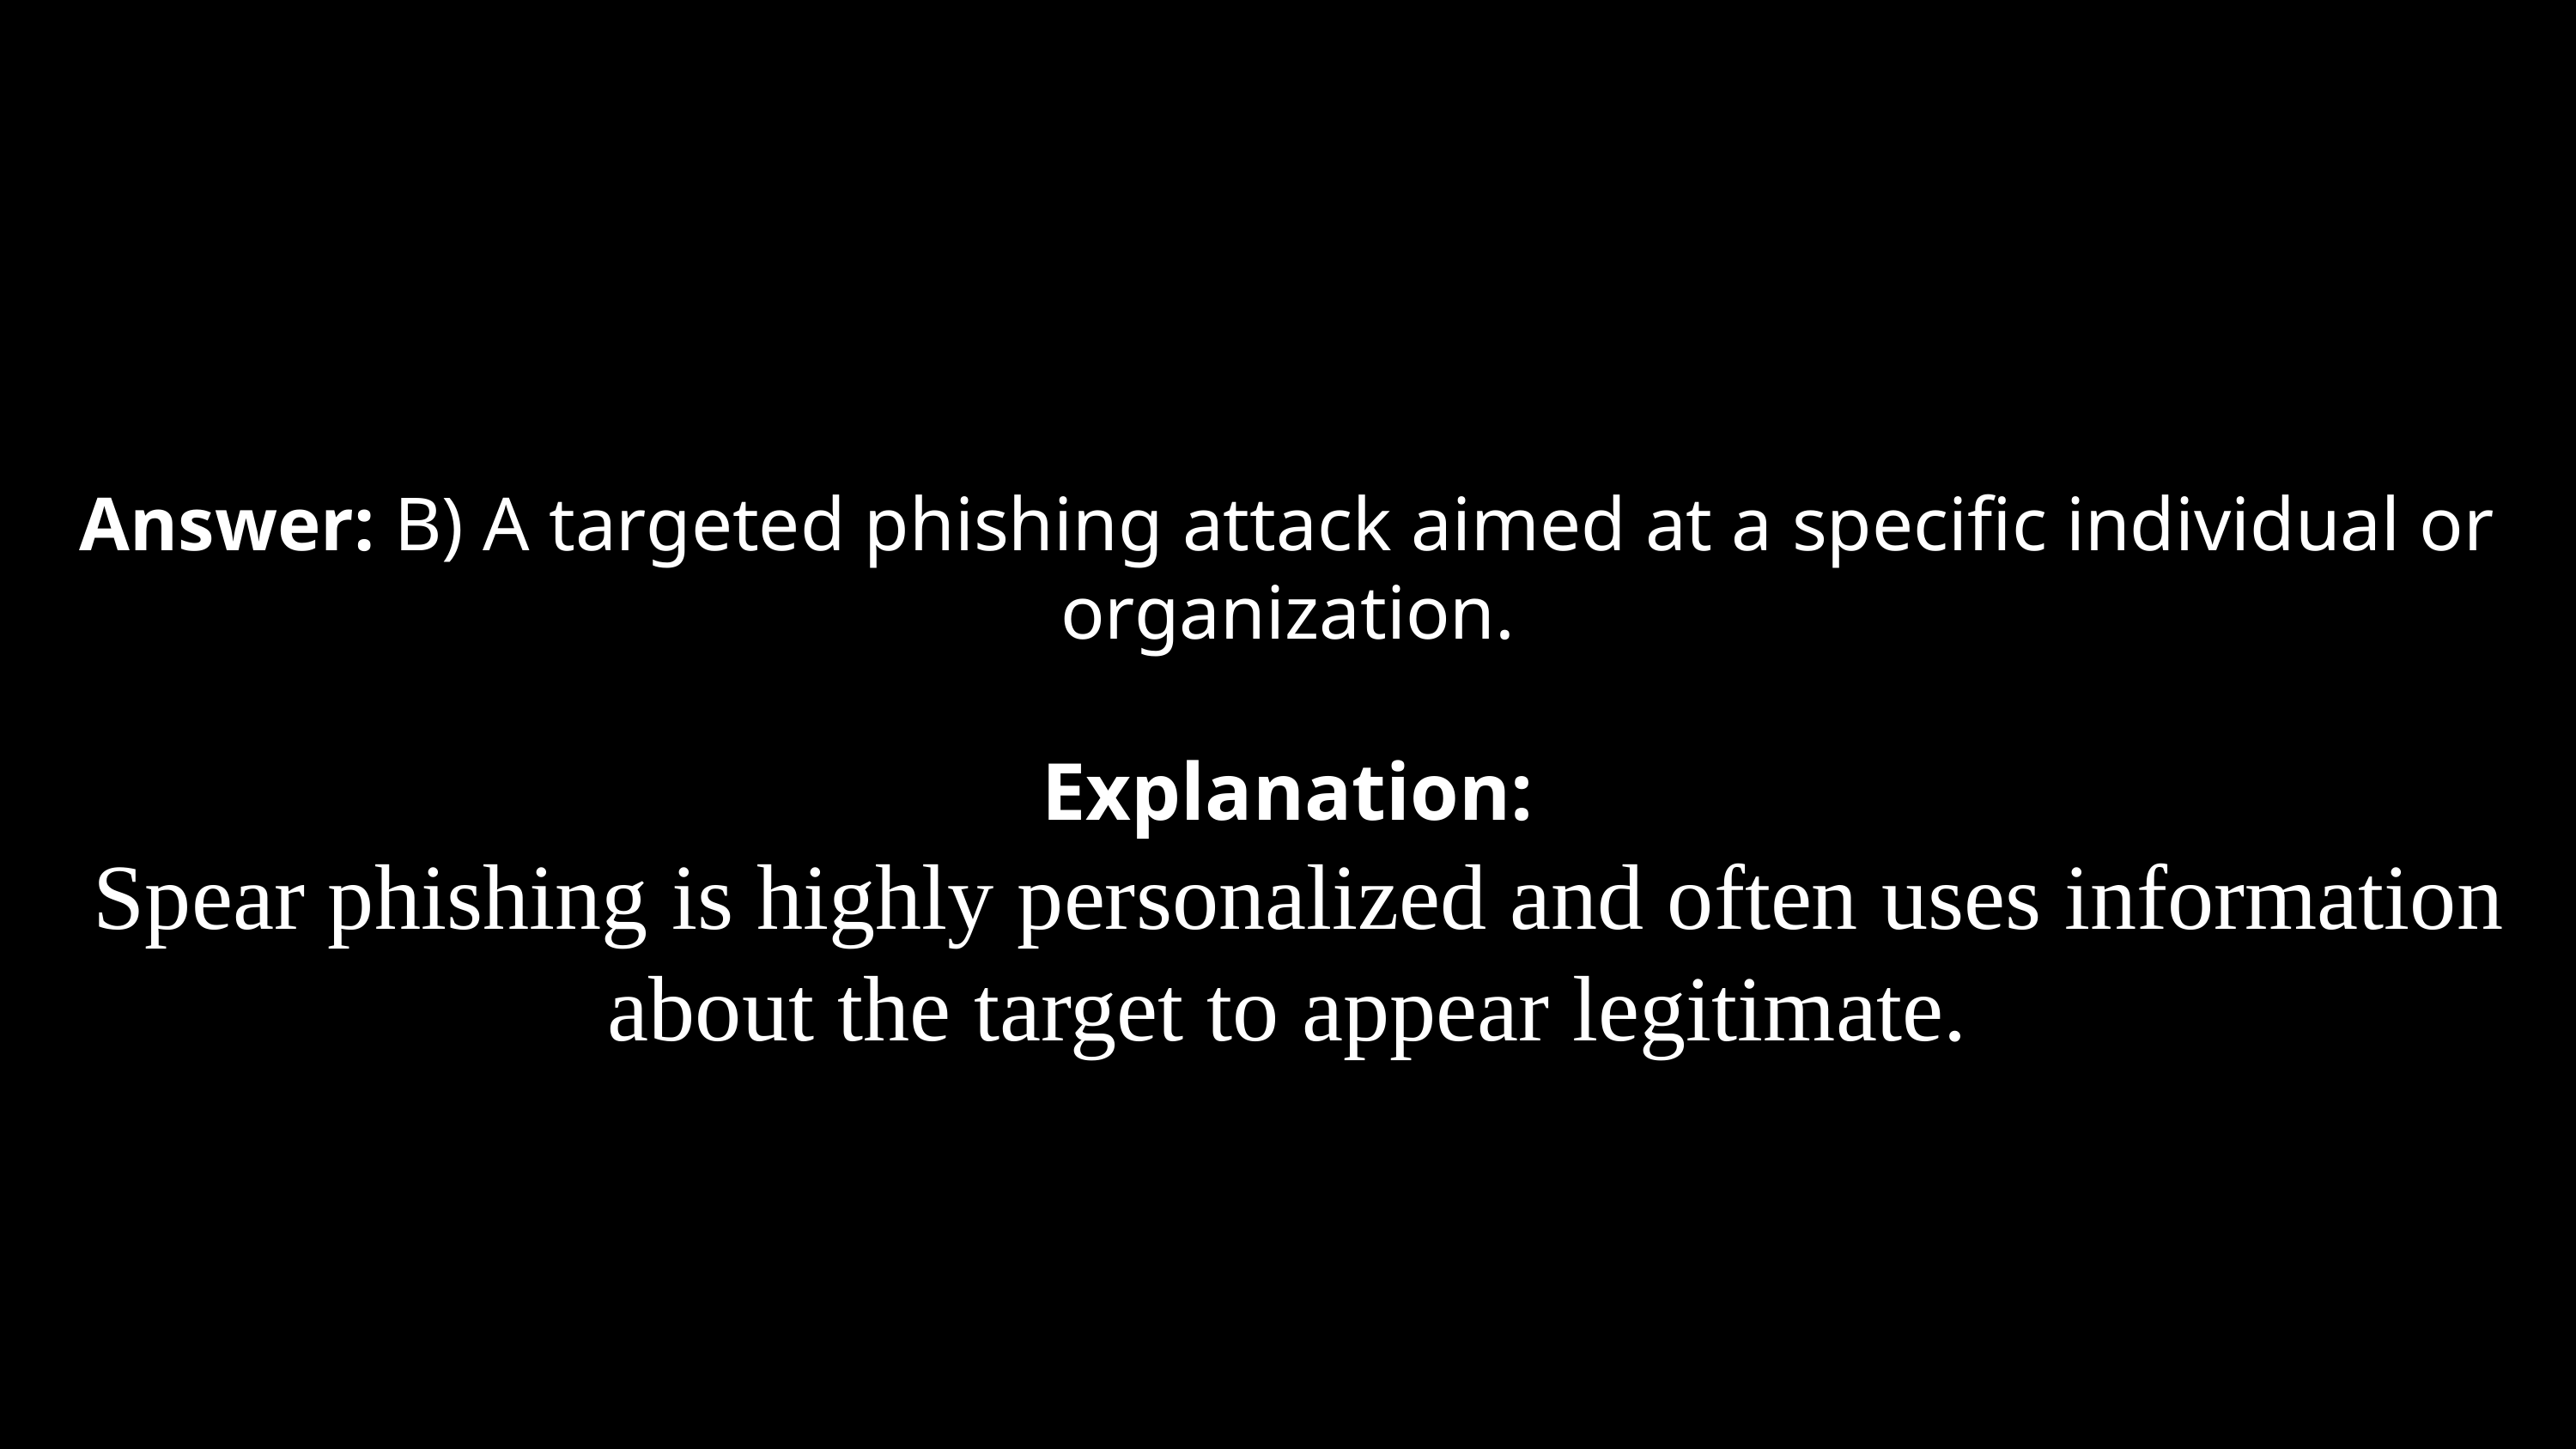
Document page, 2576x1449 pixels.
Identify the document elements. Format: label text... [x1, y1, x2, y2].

text_box Answer: B) A targeted phishing attack aimed at a specific individual or organization. Explanation: Spear phishing is highly personalized and often uses information about the target to appear legitimate. [58, 477, 2518, 1059]
